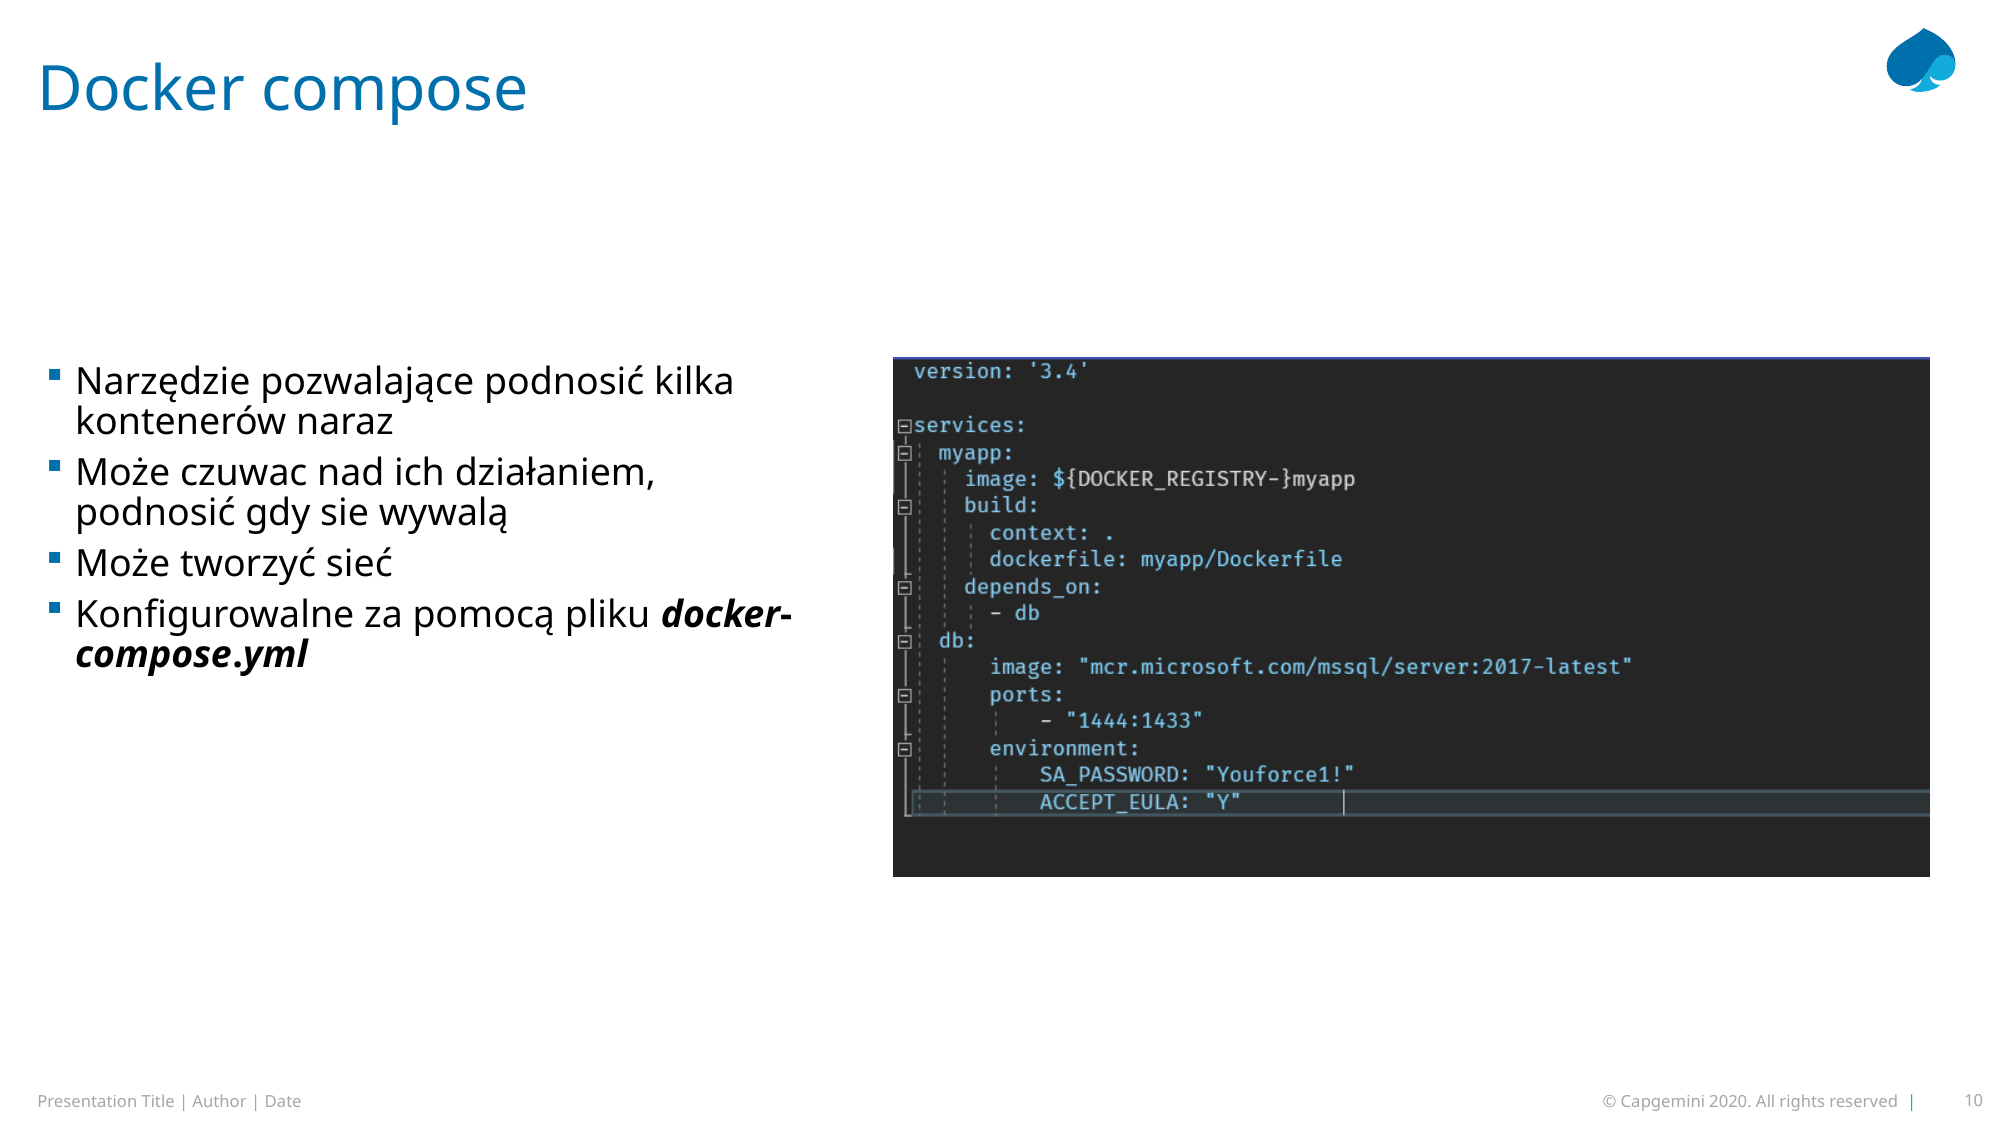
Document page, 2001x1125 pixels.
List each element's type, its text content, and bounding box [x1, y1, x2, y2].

list Narzędzie pozwalające podnosić kilka kontenerów naraz Może czuwac nad ich działaniem, podnosić gdy sie wywalą Może tworzyć sieć Konfigurowalne za pomocą pliku docker-compose.yml [31, 361, 811, 929]
picture [893, 357, 1931, 877]
title Docker compose [37, 0, 1863, 182]
